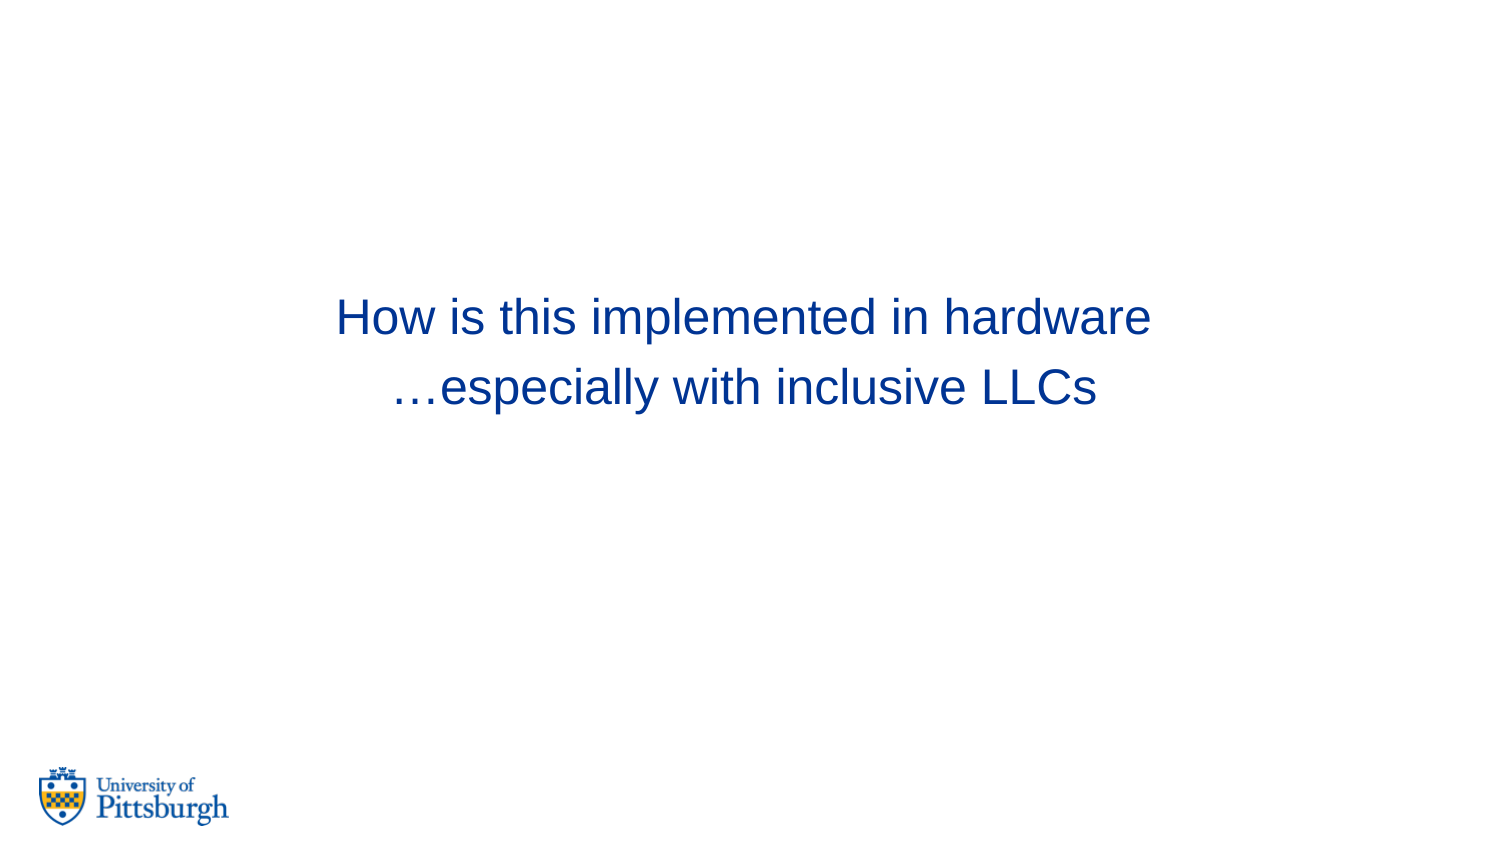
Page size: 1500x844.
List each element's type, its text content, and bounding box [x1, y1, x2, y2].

picture [39, 767, 229, 826]
list How is this implemented in hardware …especially with inclusive LLCs [103, 284, 1385, 432]
